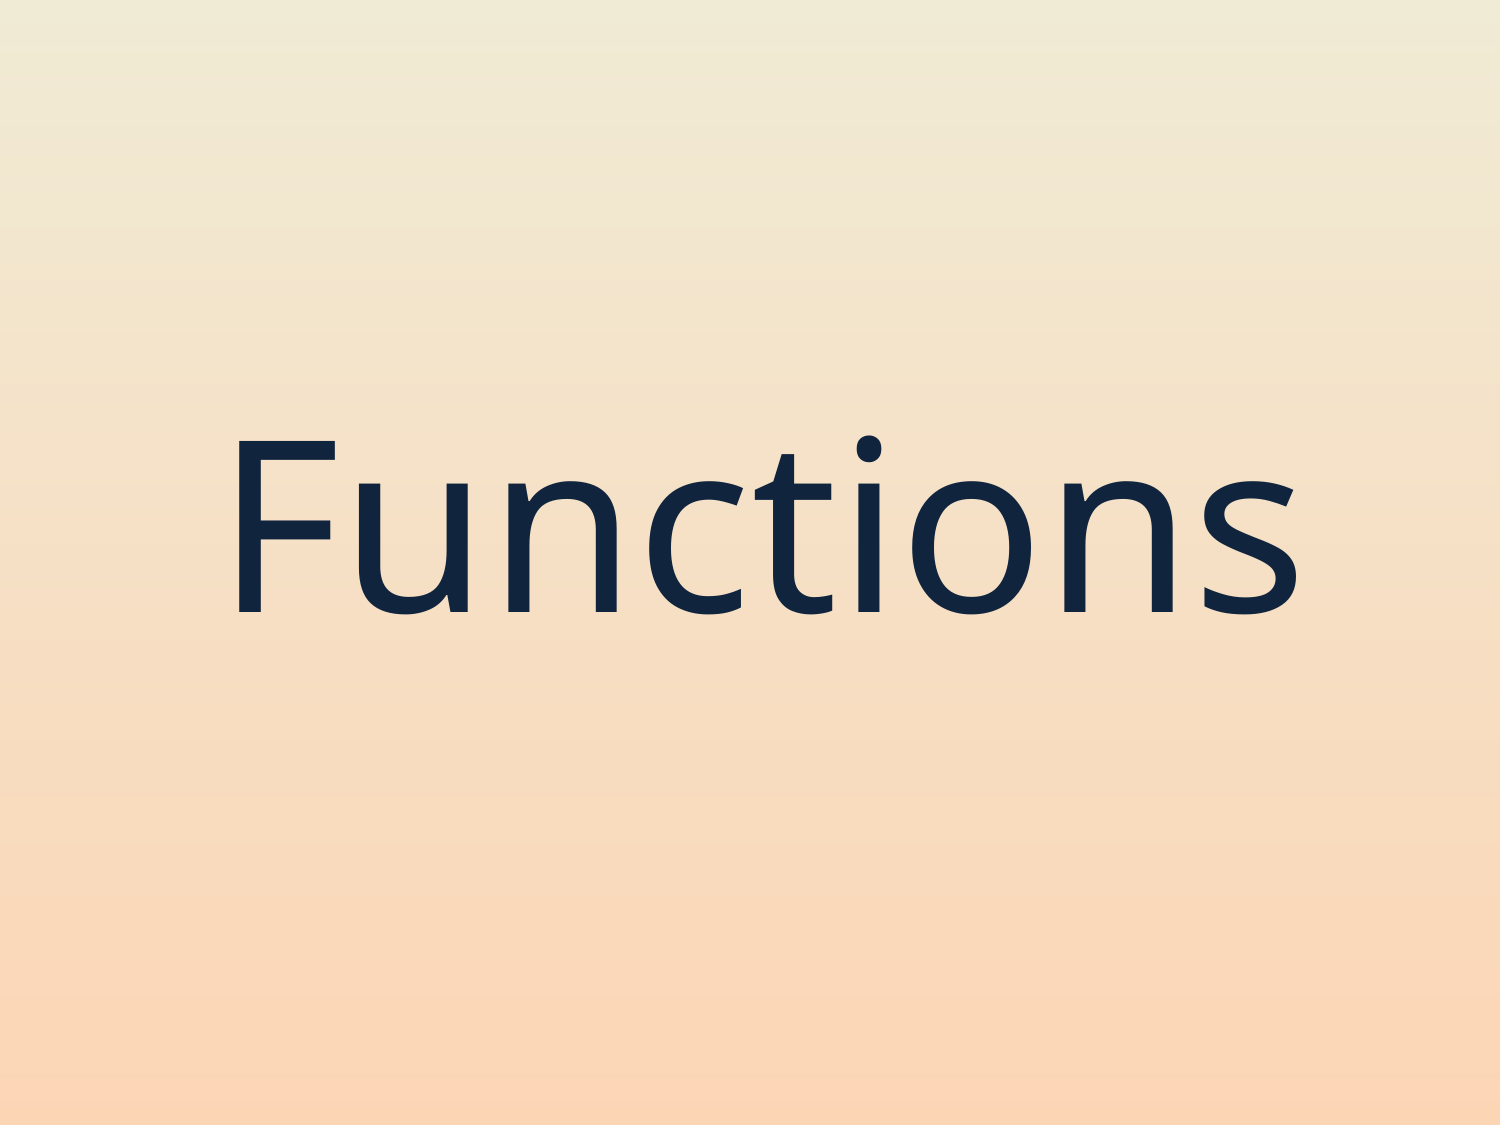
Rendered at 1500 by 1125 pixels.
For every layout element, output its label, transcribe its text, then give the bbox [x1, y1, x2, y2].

title Functions [87, 396, 1438, 638]
